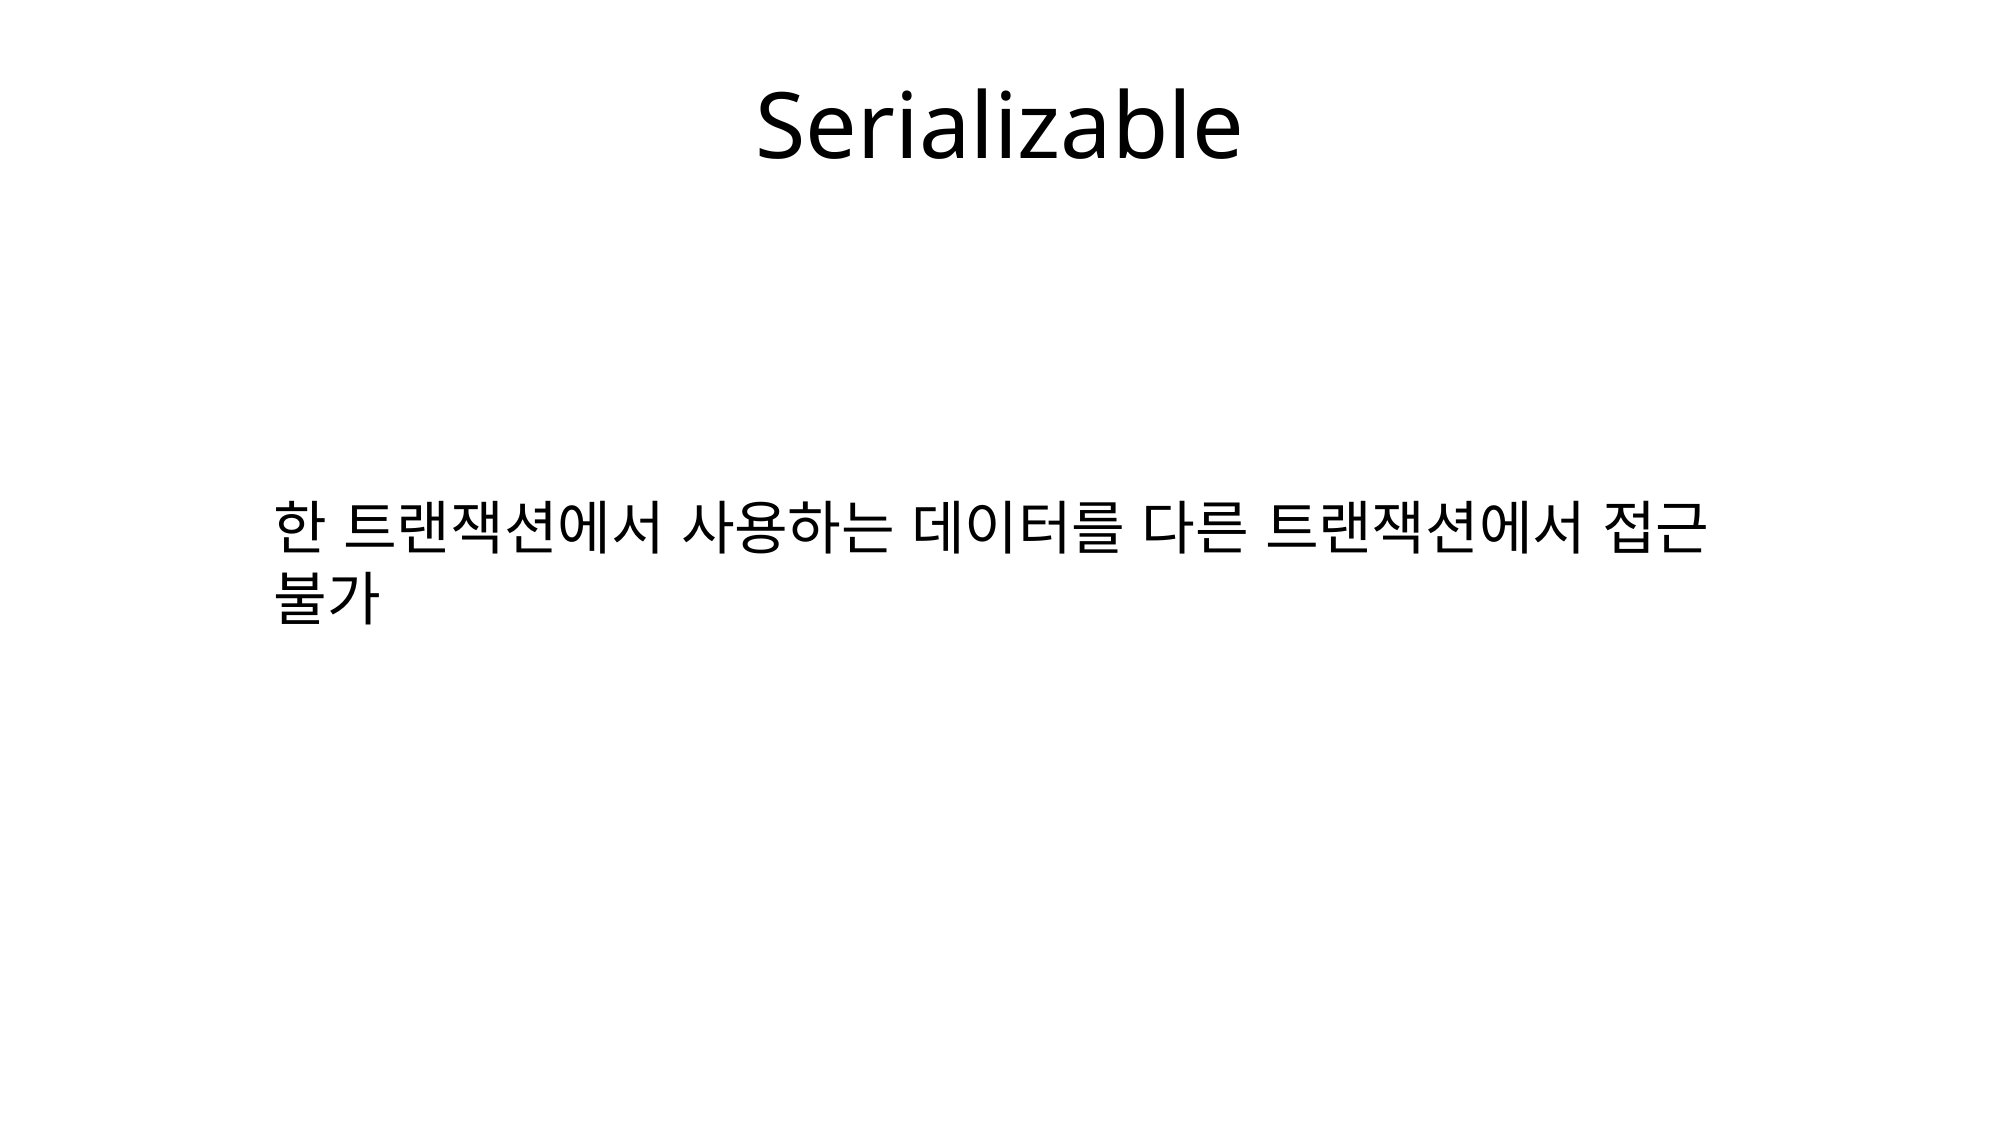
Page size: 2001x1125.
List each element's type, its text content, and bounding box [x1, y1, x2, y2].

text_box 한 트랜잭션에서 사용하는 데이터를 다른 트랜잭션에서 접근 불가 [259, 484, 1795, 639]
title Serializable [137, 19, 1863, 238]
